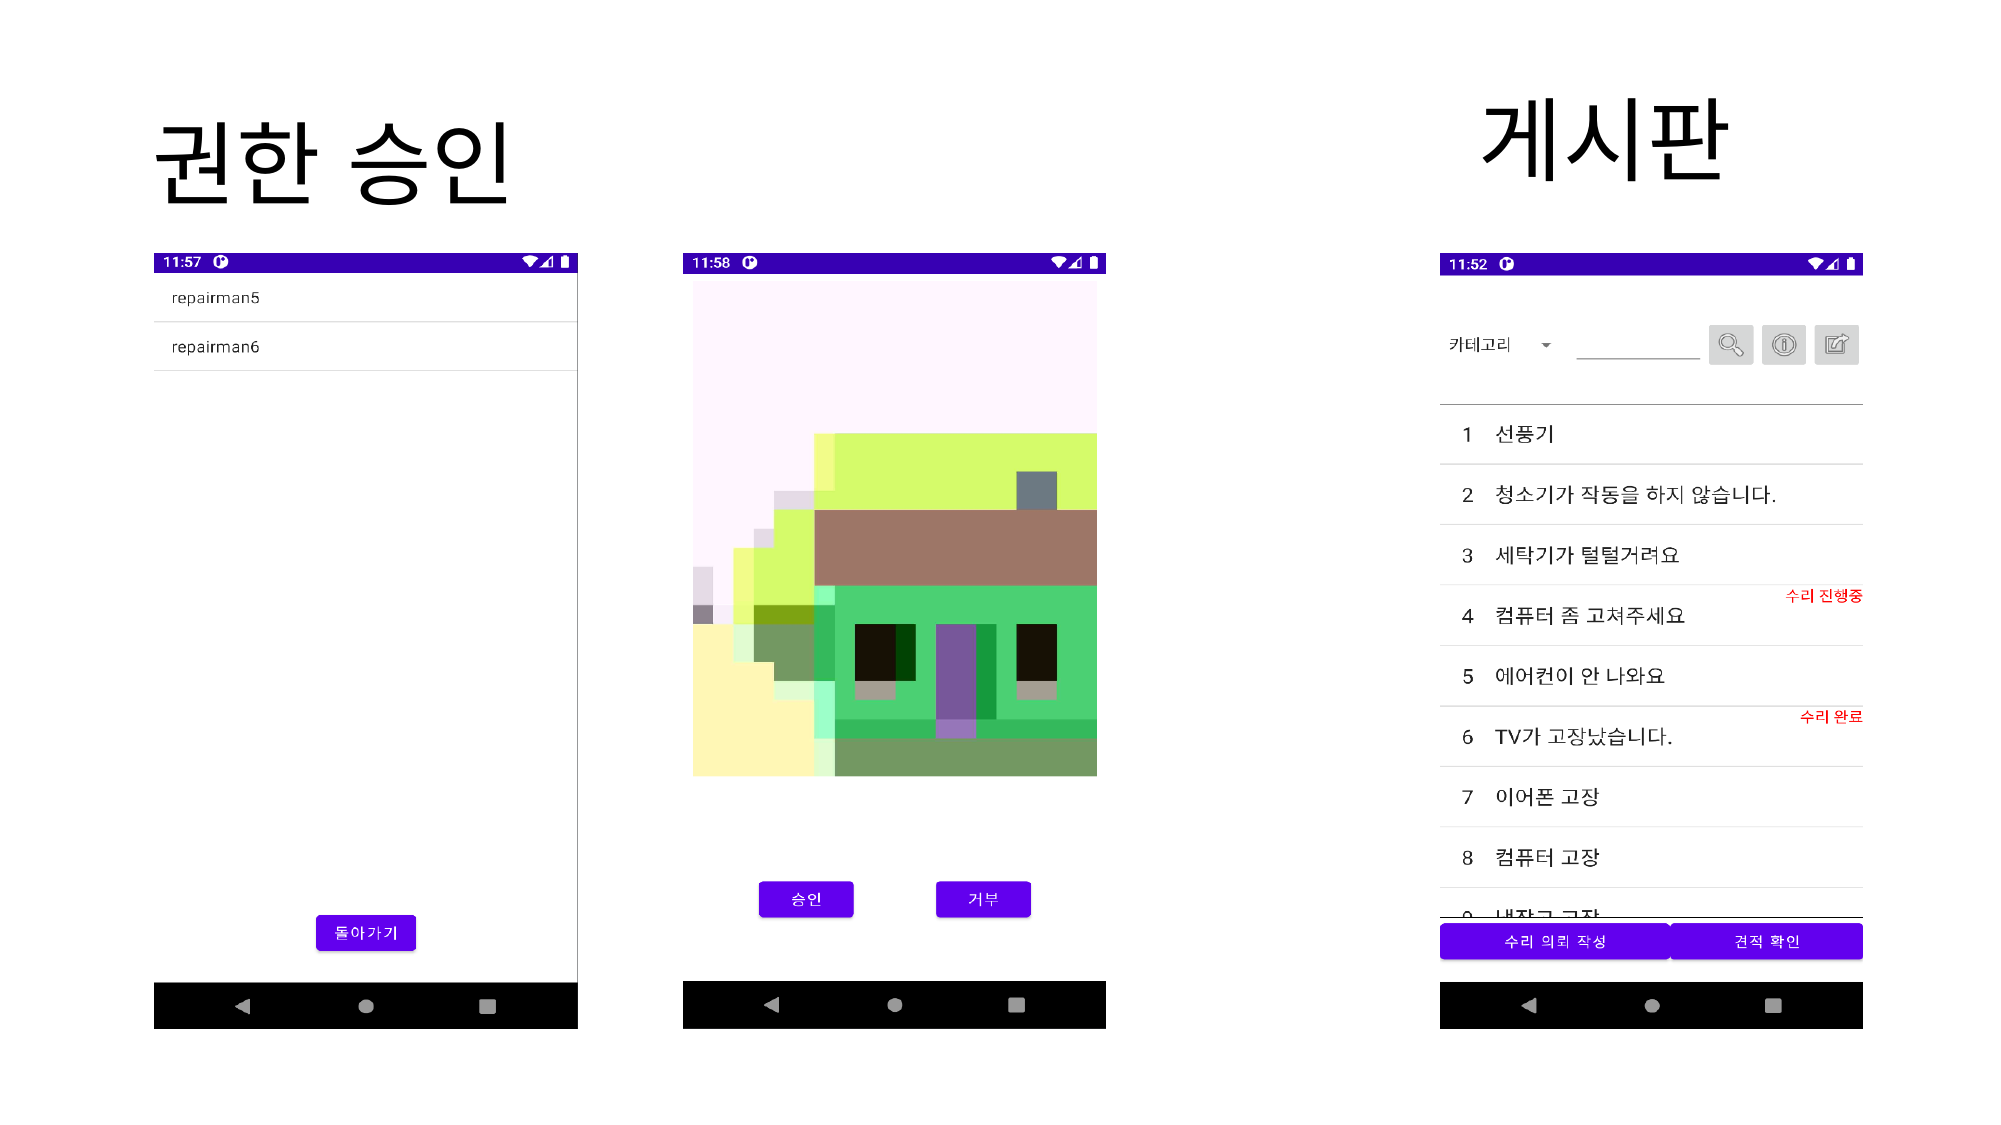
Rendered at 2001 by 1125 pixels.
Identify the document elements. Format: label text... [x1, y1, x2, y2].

picture [682, 253, 1106, 1029]
text_box 권한 승인 [137, 59, 630, 278]
picture [154, 253, 578, 1029]
title 게시판 [1464, 36, 1780, 253]
picture [1440, 253, 1863, 1029]
